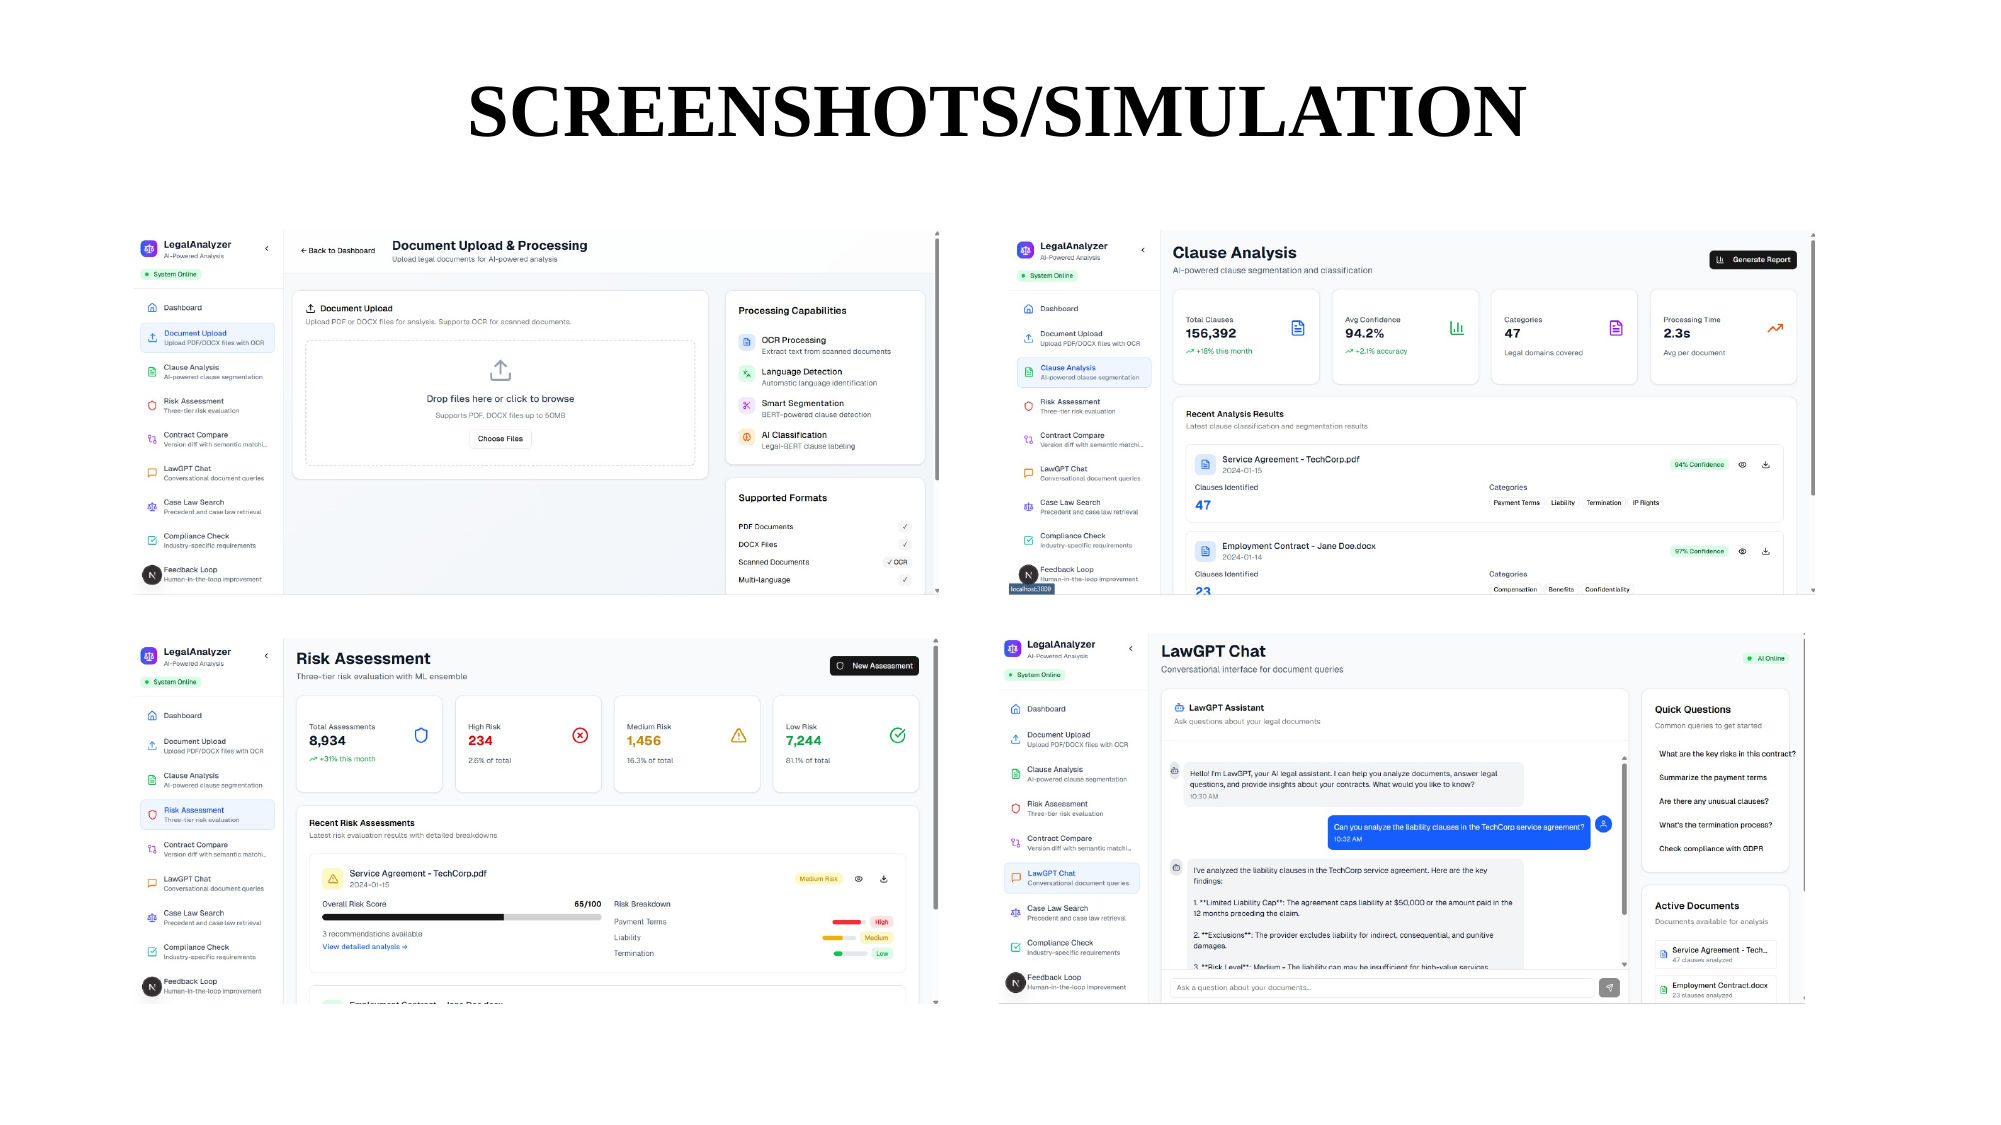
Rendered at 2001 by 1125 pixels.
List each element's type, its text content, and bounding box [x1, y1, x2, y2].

picture [133, 230, 939, 595]
picture [1009, 230, 1815, 595]
text_box SCREENSHOTS/SIMULATION [133, 54, 1863, 159]
picture [133, 638, 939, 1004]
picture [999, 633, 1805, 1004]
